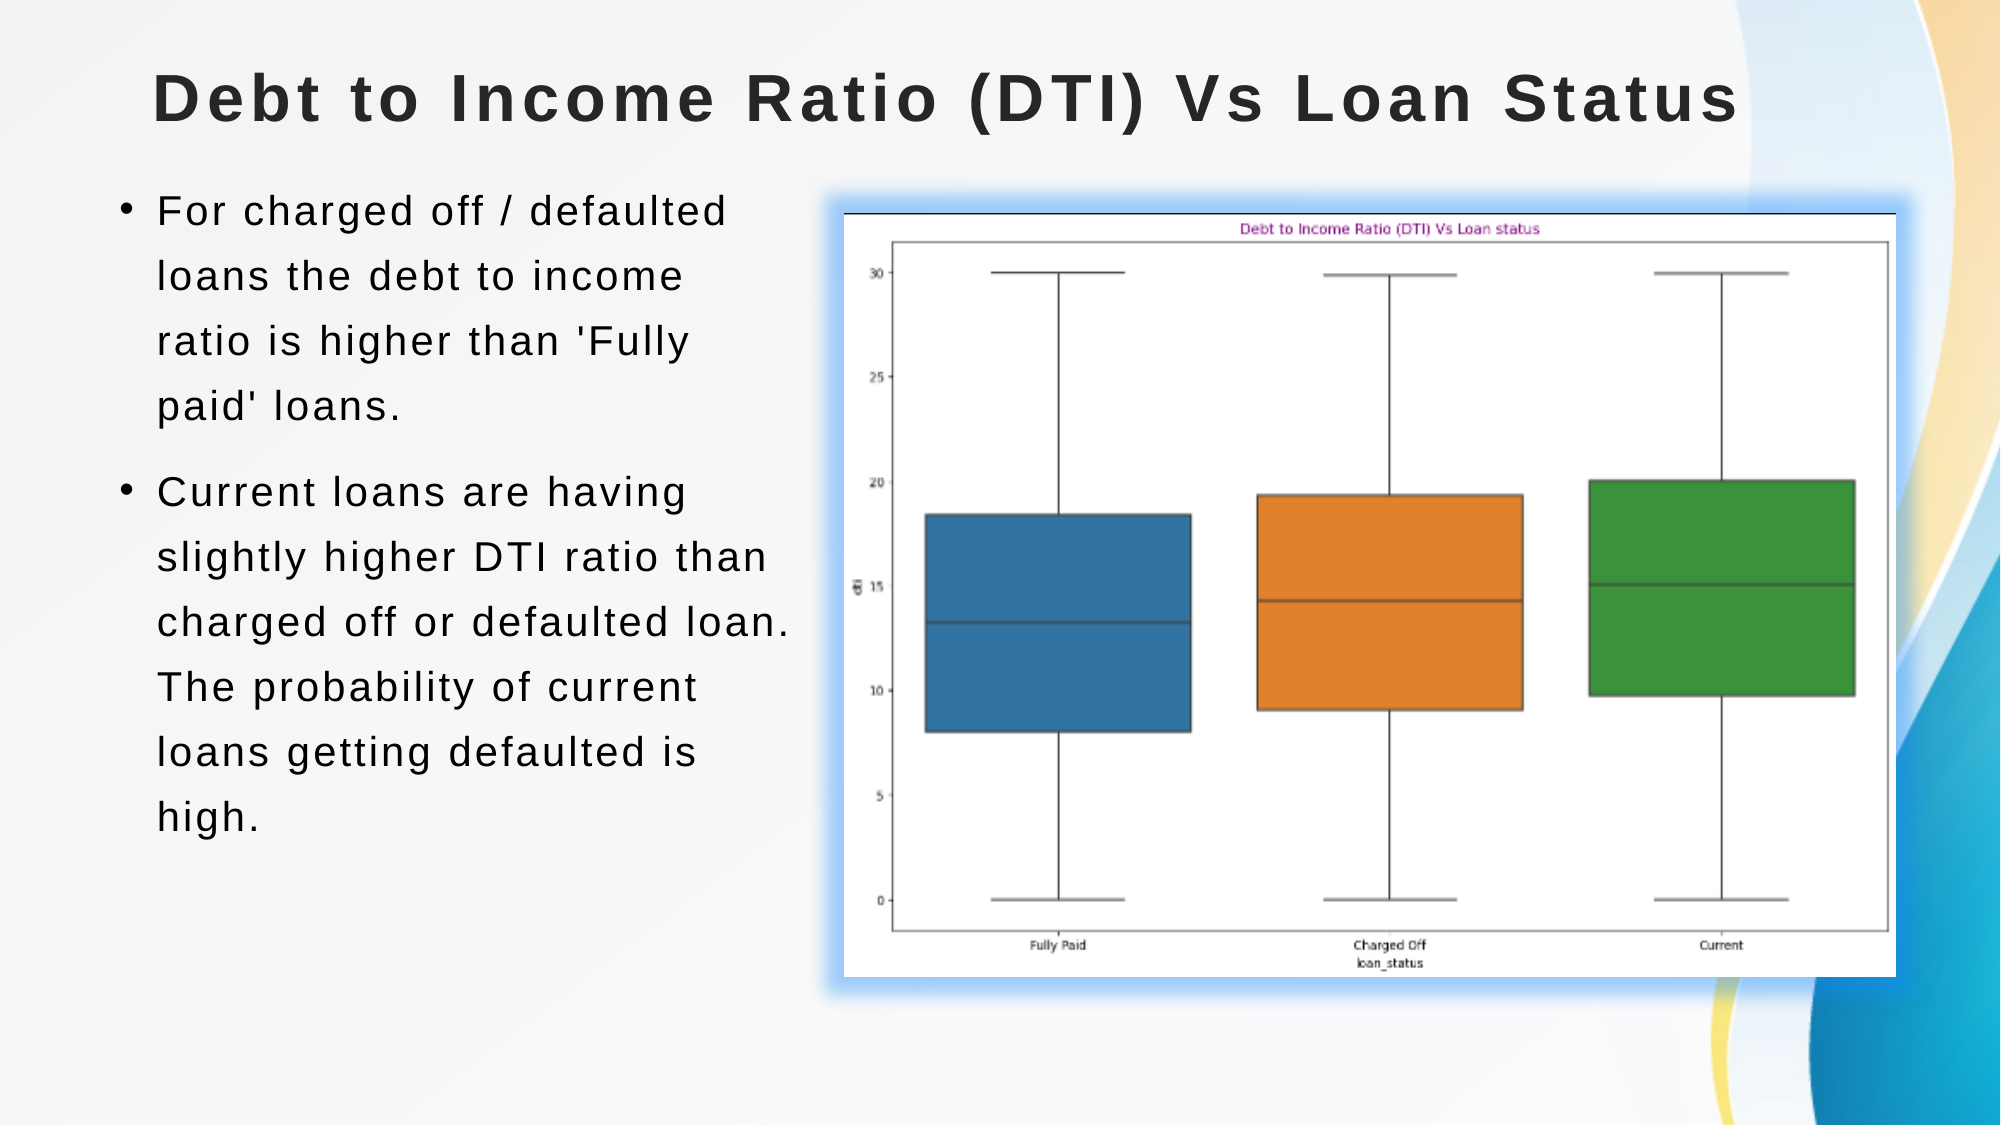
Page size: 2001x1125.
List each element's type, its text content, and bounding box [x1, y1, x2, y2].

picture [0, 0, 2001, 1125]
text_box Debt to Income Ratio (DTI) Vs Loan Status [137, 51, 1812, 143]
text_box For charged off / defaulted loans the debt to income ratio is higher than 'Fully paid' loans. Current loans are having slightly higher DTI ratio than charged off or defaulted loan. The probability of current loans getting defaulted is high. [104, 160, 811, 914]
